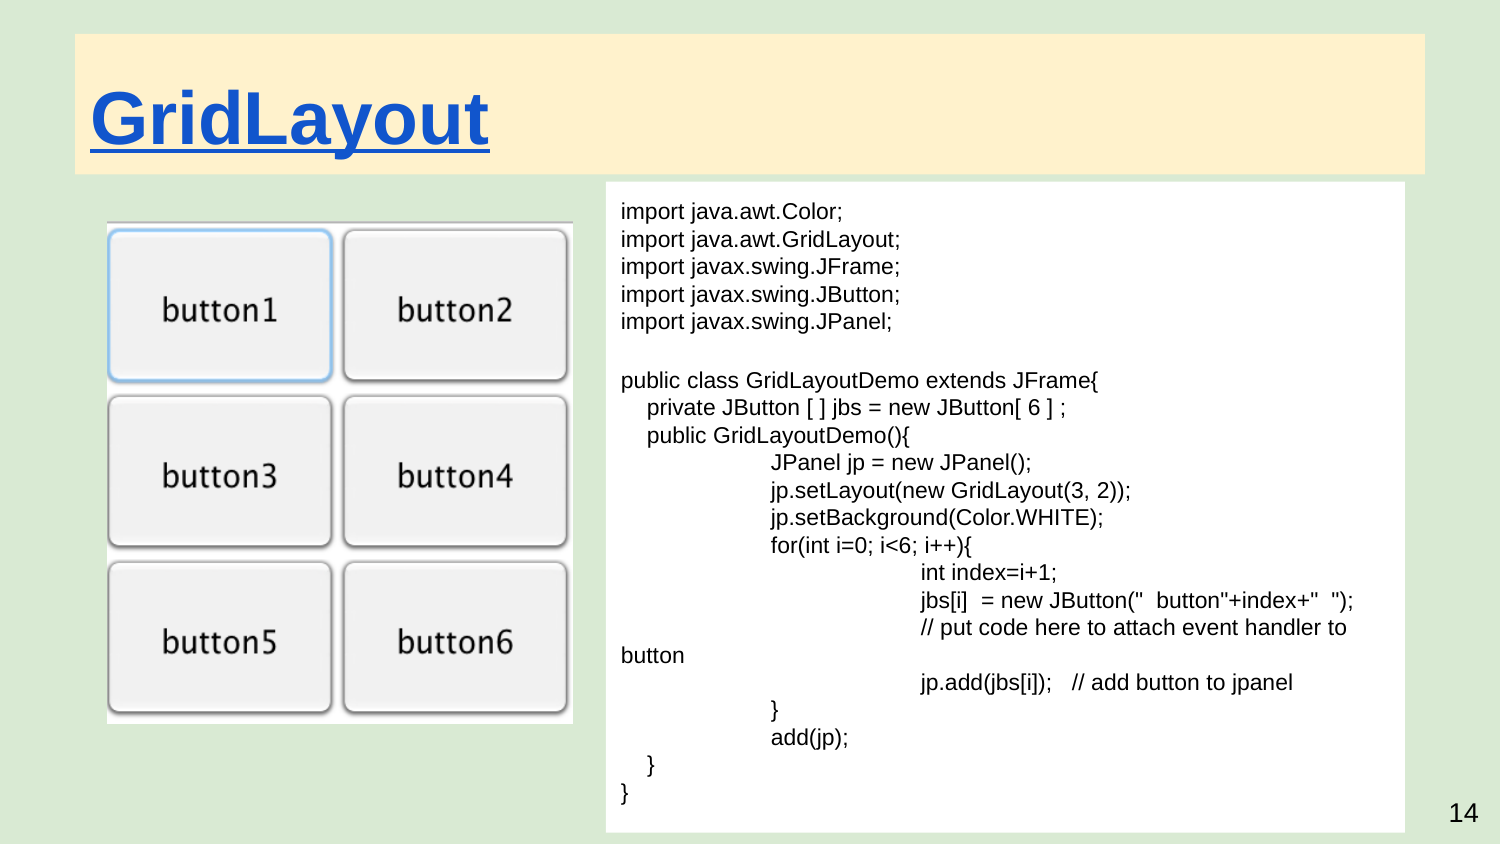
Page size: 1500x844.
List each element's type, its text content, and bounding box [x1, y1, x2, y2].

title GridLayout [75, 33, 1425, 175]
text_box import java.awt.Color; import java.awt.GridLayout; import javax.swing.JFrame; import javax.swing.JButton; import javax.swing.JPanel; public class GridLayoutDemo extends JFrame{ private JButton [ ] jbs = new JButton[ 6 ] ; public GridLayoutDemo(){ JPanel jp = new JPanel(); jp.setLayout(new GridLayout(3, 2)); jp.setBackground(Color.WHITE); for(int i=0; i<6; i++){ int index=i+1; jbs[i] = new JButton(" button"+index+" "); // put code here to attach event handler to button jp.add(jbs[i]); // add button to jpanel } add(jp); } } [605, 181, 1405, 833]
picture [106, 221, 573, 724]
slide_number ‹#› [1403, 779, 1494, 844]
